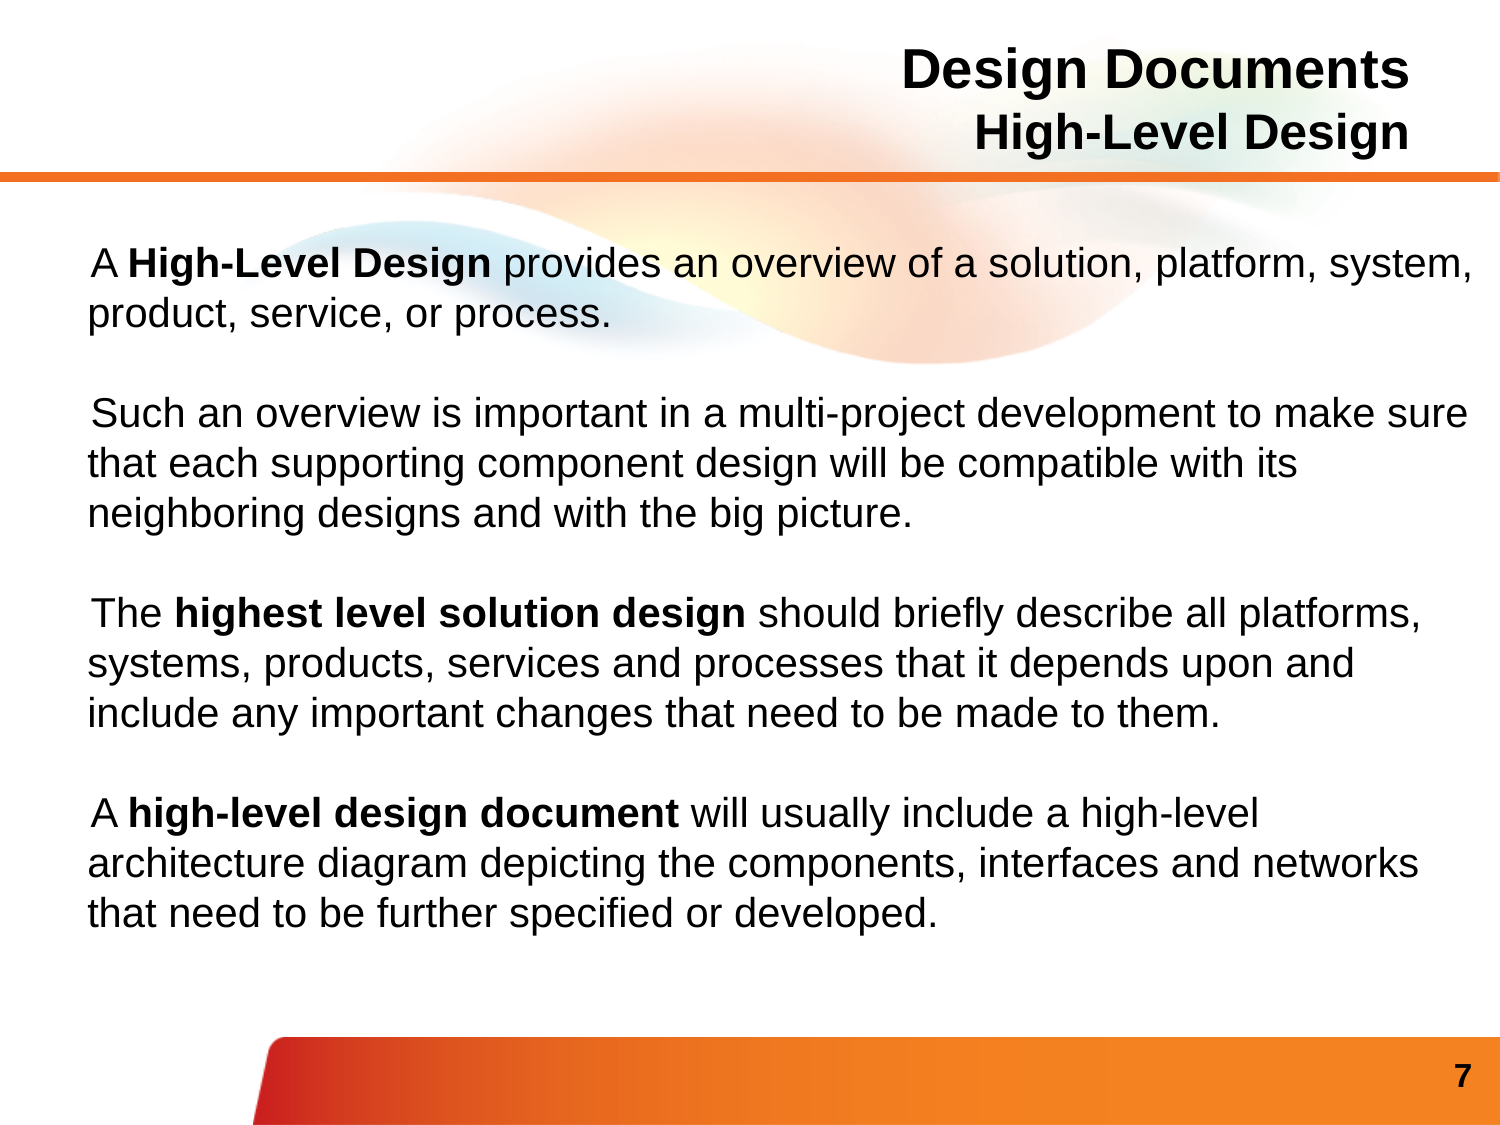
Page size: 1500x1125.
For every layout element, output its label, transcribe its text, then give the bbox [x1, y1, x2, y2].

picture [253, 1037, 1500, 1125]
text_box A High-Level Design provides an overview of a solution, platform, system, product, service, or process. Such an overview is important in a multi-project development to make sure that each supporting component design will be compatible with its neighboring designs and with the big picture. The highest level solution design should briefly describe all platforms, systems, products, services and processes that it depends upon and include any important changes that need to be made to them. A high-level design document will usually include a high-level architecture diagram depicting the components, interfaces and networks that need to be further specified or developed. [58, 228, 1500, 944]
picture [0, 0, 1500, 228]
text_box Design Documents High-Level Design [437, 24, 1425, 161]
